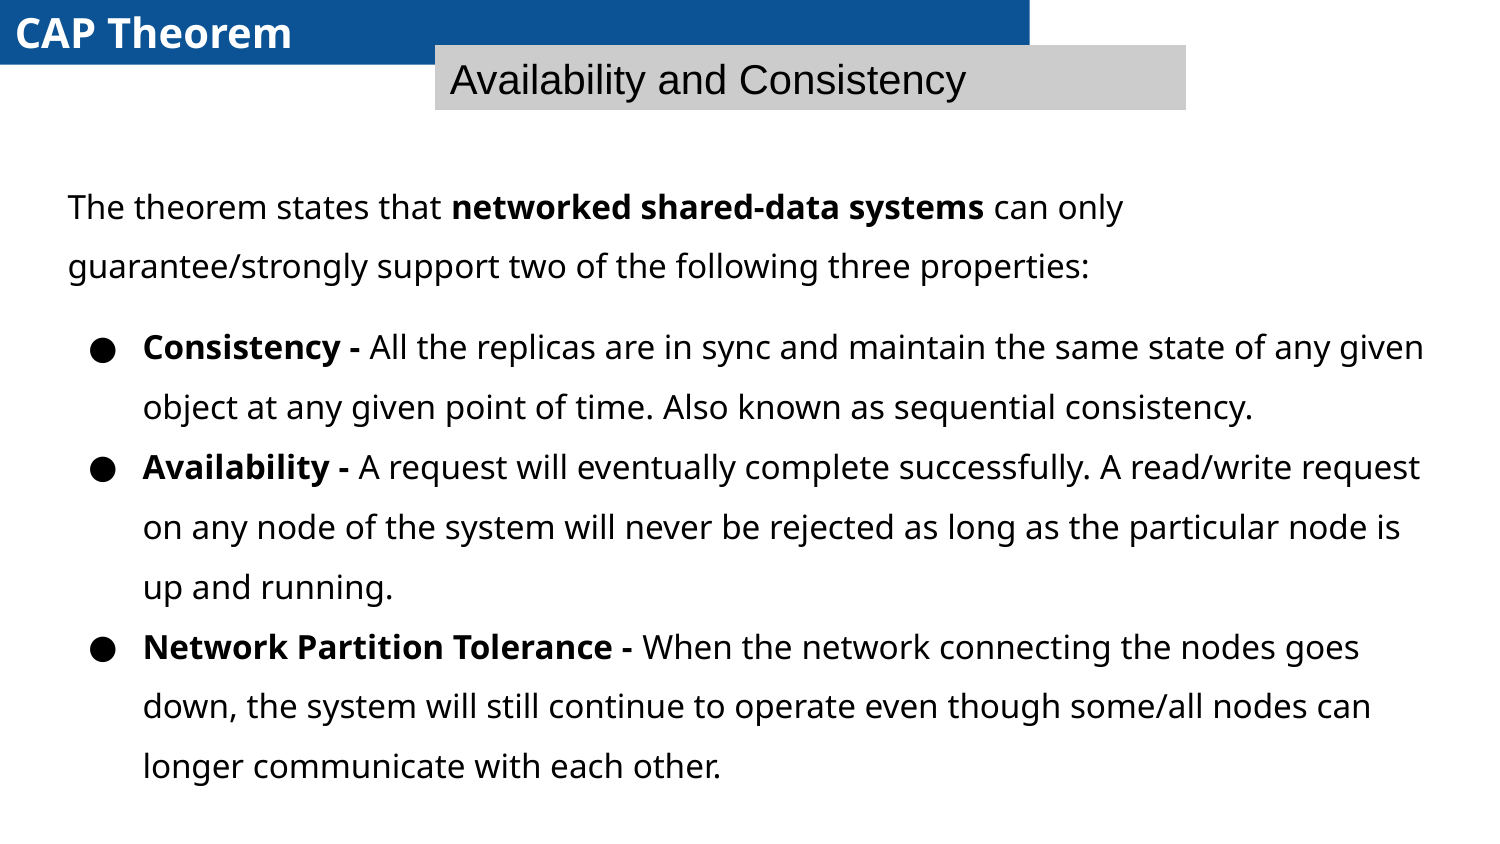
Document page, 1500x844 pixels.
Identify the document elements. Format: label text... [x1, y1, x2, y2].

text_box The theorem states that networked shared-data systems can only guarantee/strongly support two of the following three properties: Consistency - All the replicas are in sync and maintain the same state of any given object at any given point of time. Also known as sequential consistency. Availability - A request will eventually complete successfully. A read/write request on any node of the system will never be rejected as long as the particular node is up and running. Network Partition Tolerance - When the network connecting the nodes goes down, the system will still continue to operate even though some/all nodes can longer communicate with each other. [52, 150, 1448, 794]
text_box Availability and Consistency [435, 45, 1186, 110]
text_box CAP Theorem [0, 0, 1030, 65]
